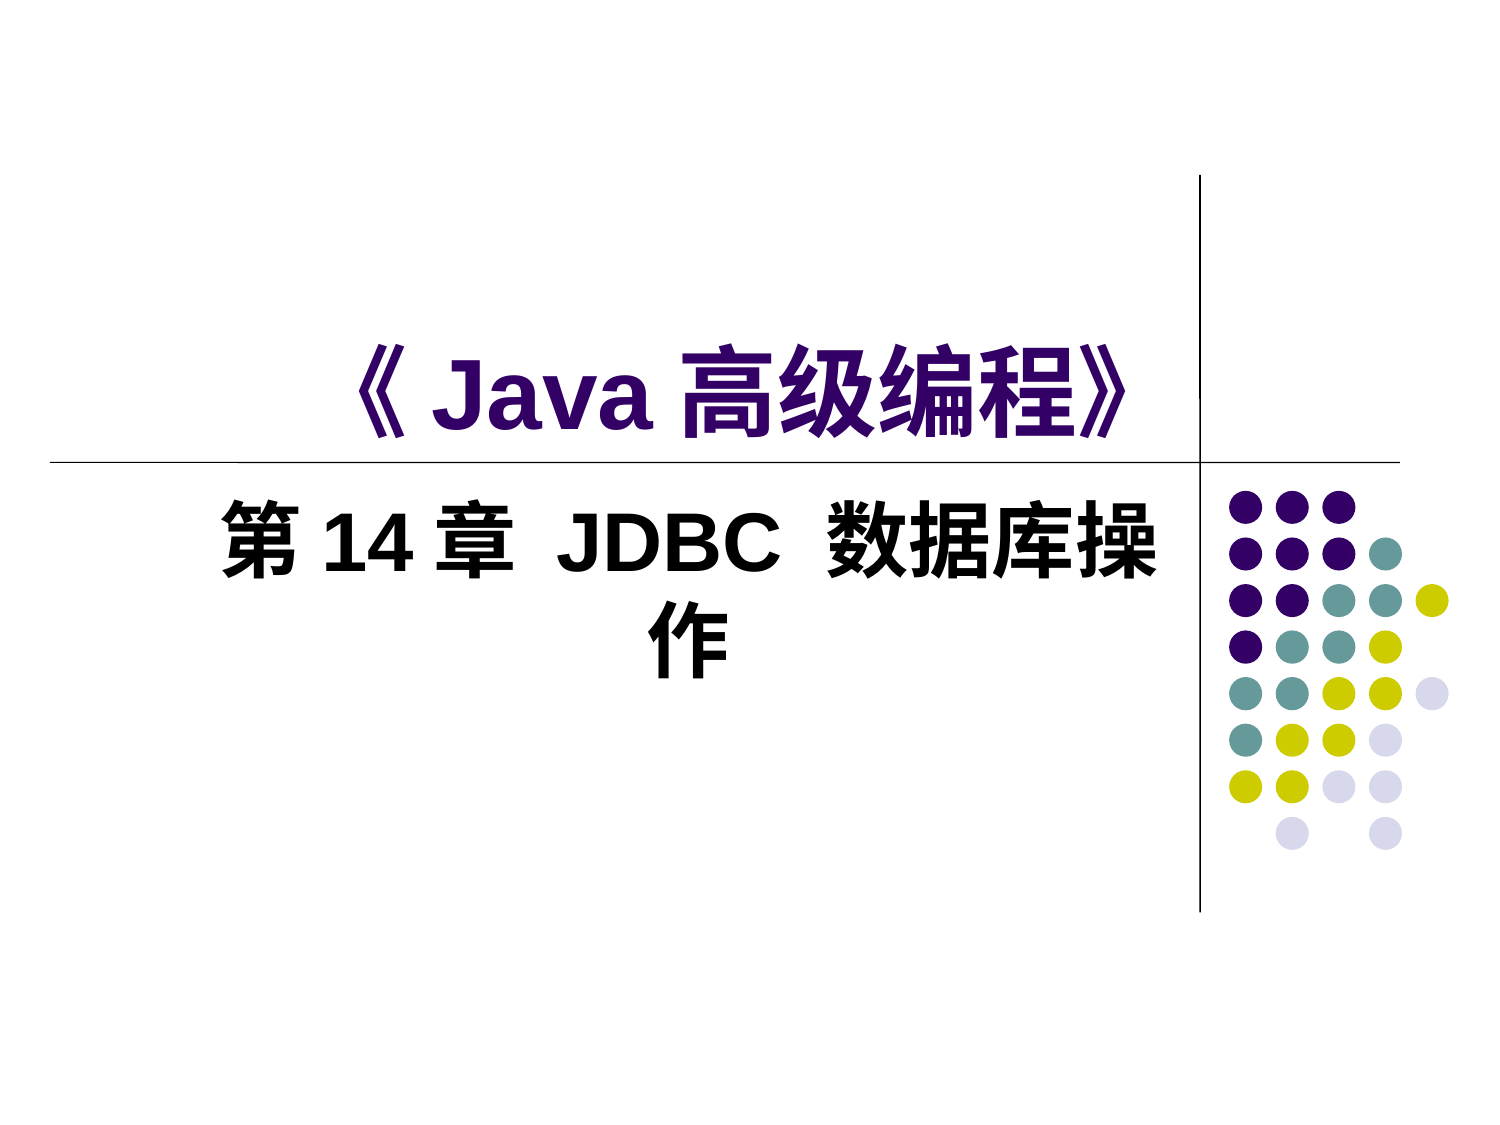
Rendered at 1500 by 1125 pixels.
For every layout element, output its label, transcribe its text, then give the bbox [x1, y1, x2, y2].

text_box [58, 585, 1067, 713]
title 《Java高级编程》 [257, 269, 1193, 458]
subtitle 第14章 JDBC 数据库操作 [175, 480, 1201, 869]
